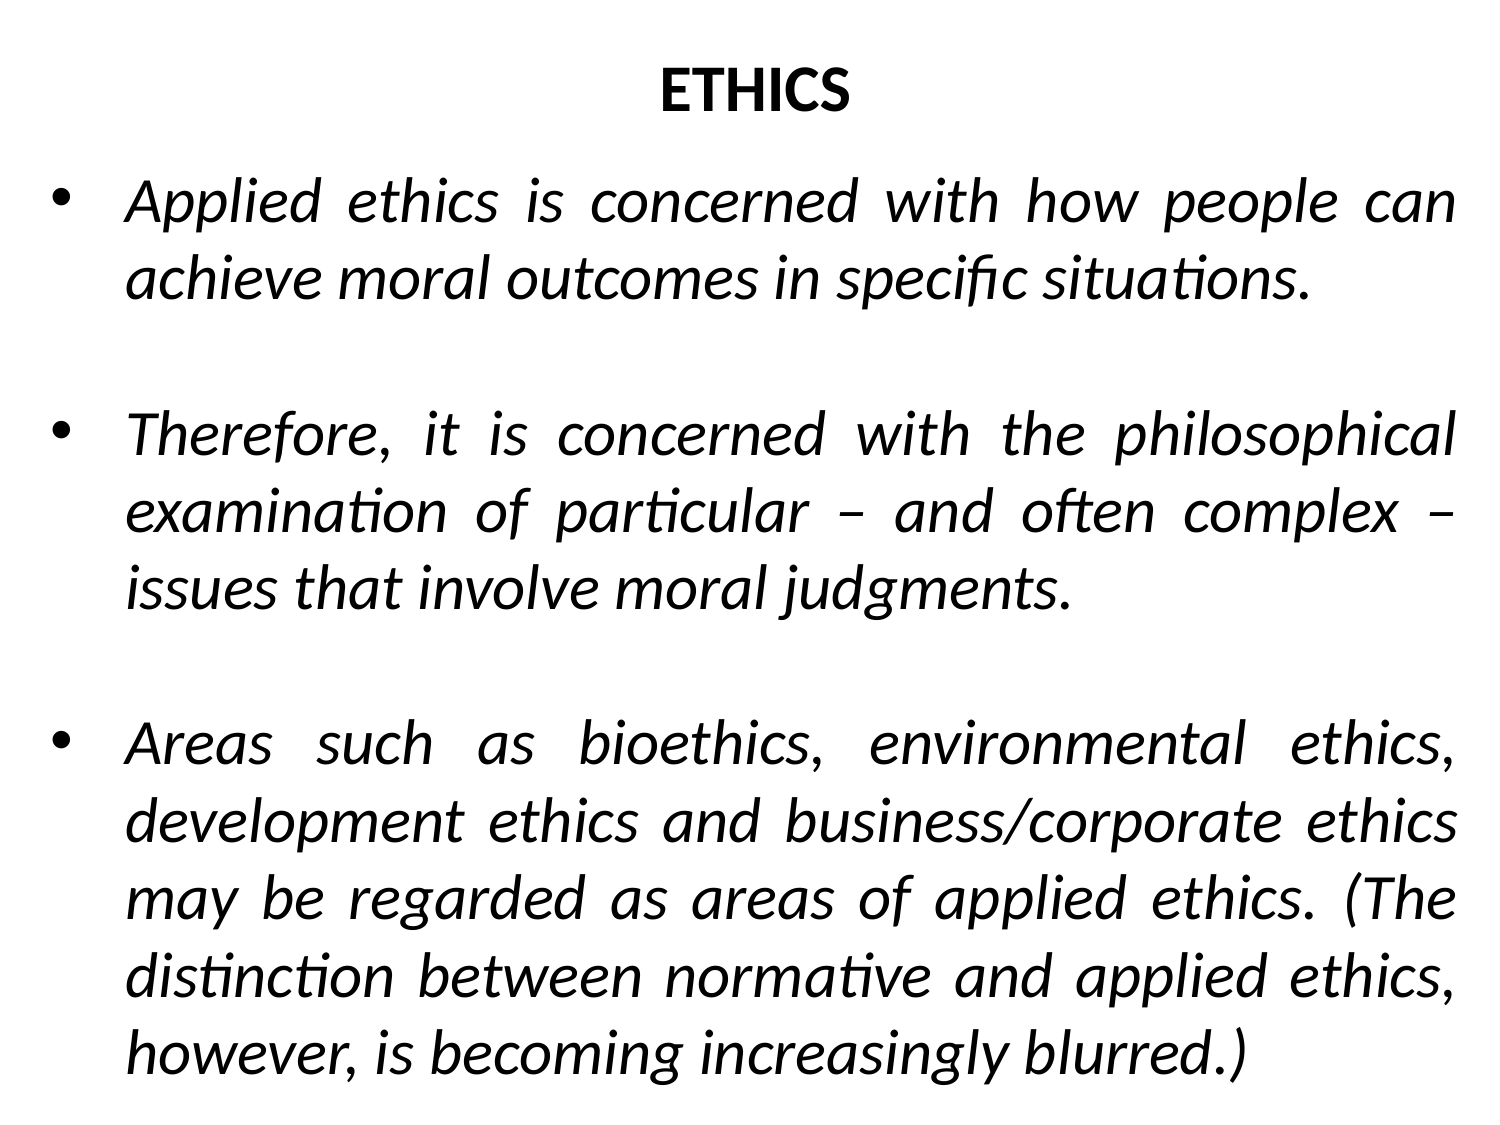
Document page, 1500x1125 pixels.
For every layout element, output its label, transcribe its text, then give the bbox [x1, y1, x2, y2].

text_box Applied ethics is concerned with how people can achieve moral outcomes in specific situations. Therefore, it is concerned with the philosophical examination of particular – and often complex – issues that involve moral judgments. Areas such as bioethics, environmental ethics, development ethics and business/corporate ethics may be regarded as areas of applied ethics. (The distinction between normative and applied ethics, however, is becoming increasingly blurred.) [35, 150, 1473, 1096]
text_box ETHICS [42, 37, 1468, 132]
